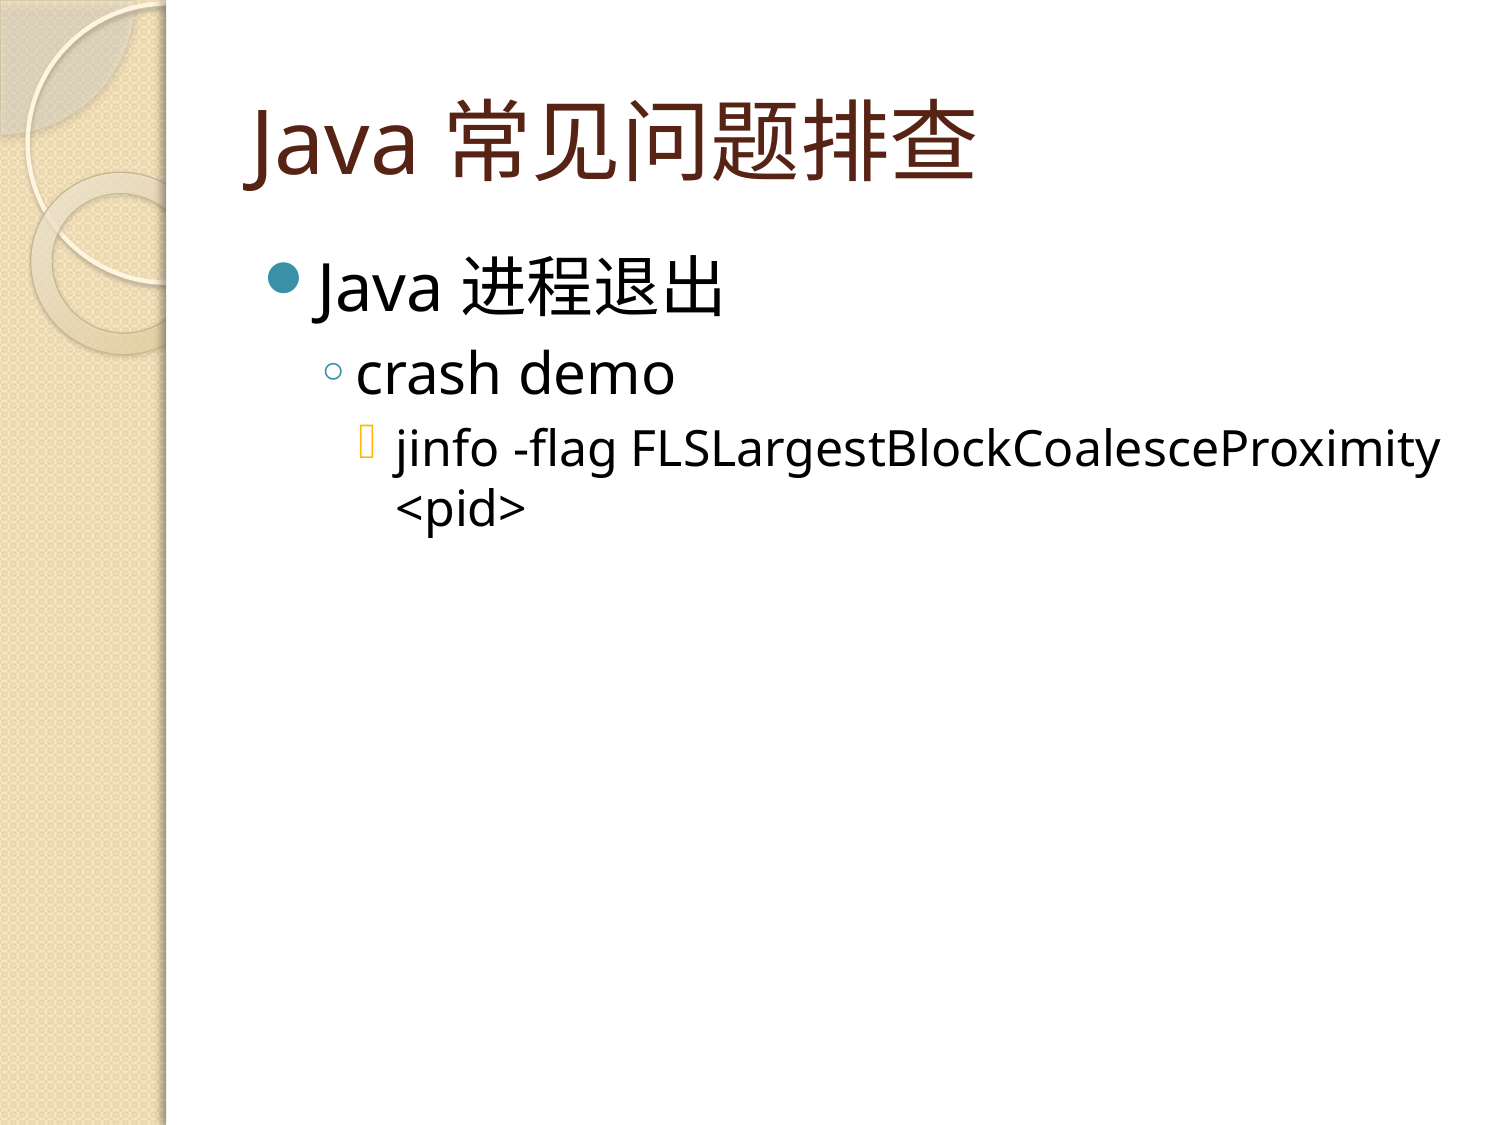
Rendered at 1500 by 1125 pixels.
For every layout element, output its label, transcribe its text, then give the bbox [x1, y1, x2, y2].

title Java常见问题排查 [235, 45, 1466, 233]
list Java进程退出 crash demo jinfo -flag FLSLargestBlockCoalesceProximity <pid> [235, 237, 1466, 1025]
